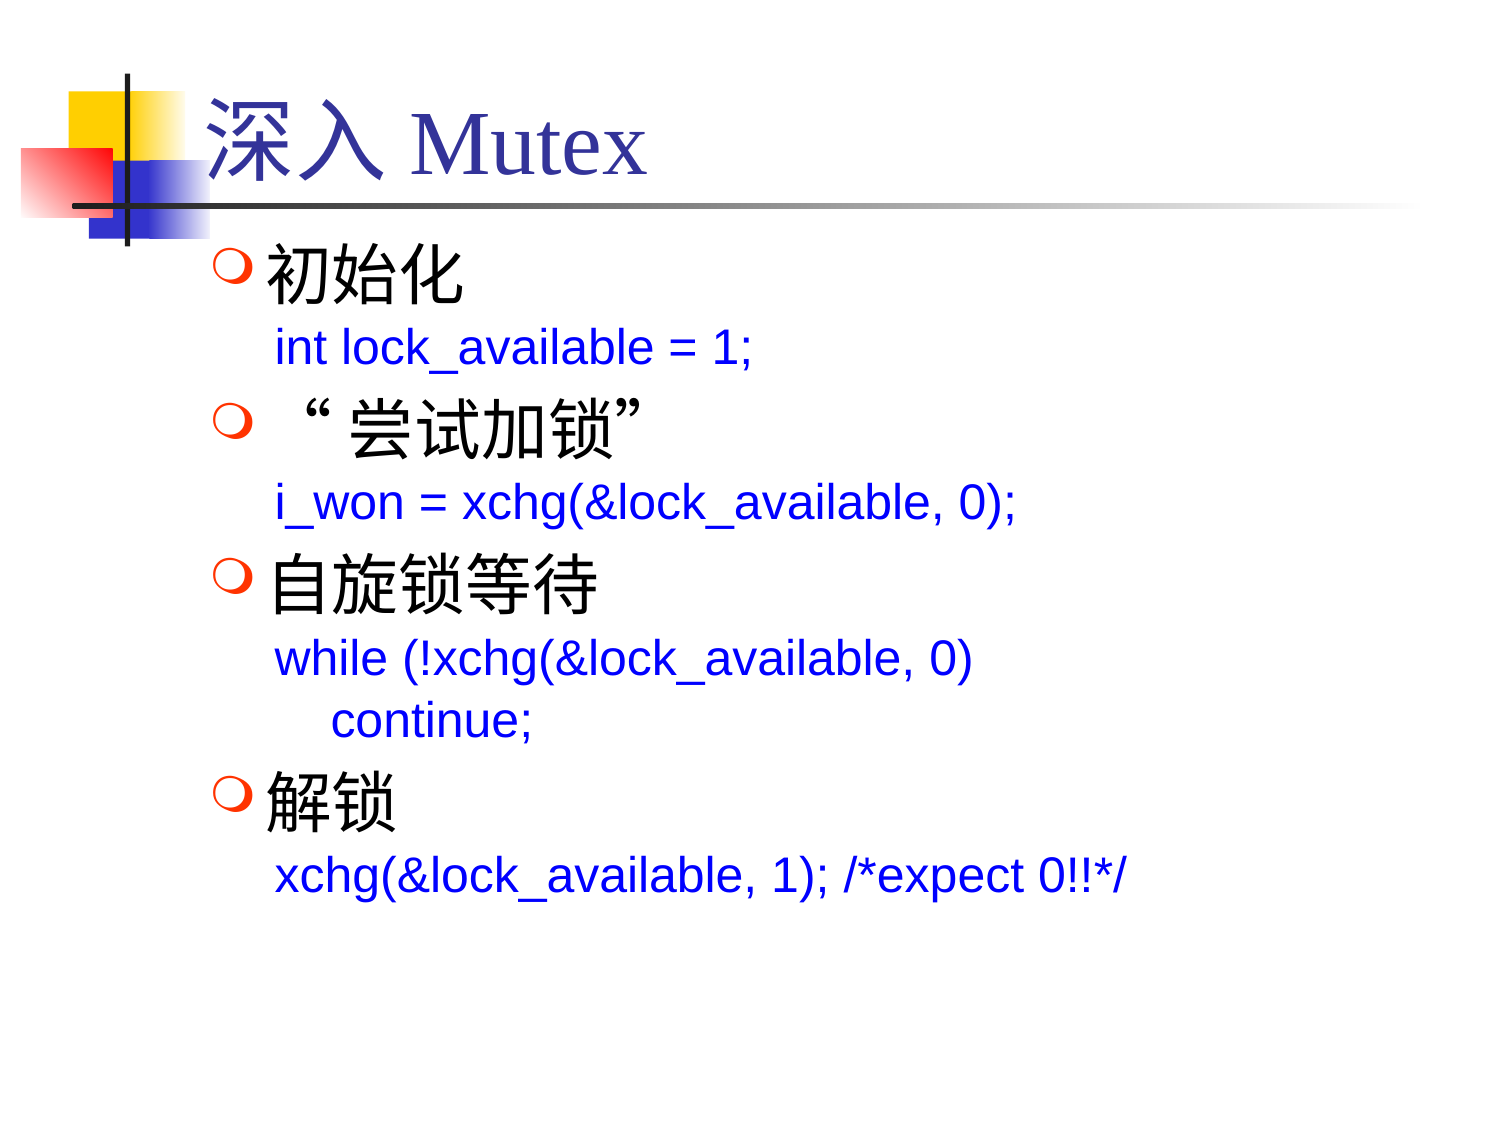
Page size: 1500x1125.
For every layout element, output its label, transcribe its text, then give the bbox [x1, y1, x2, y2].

list 初始化 int lock_available = 1; “尝试加锁” i_won = xchg(&lock_available, 0); 自旋锁等待 while (!xchg(&lock_available, 0) continue; 解锁 xchg(&lock_available, 1); /*expect 0!!*/ [193, 224, 1469, 1000]
title 深入Mutex [188, 12, 1468, 200]
